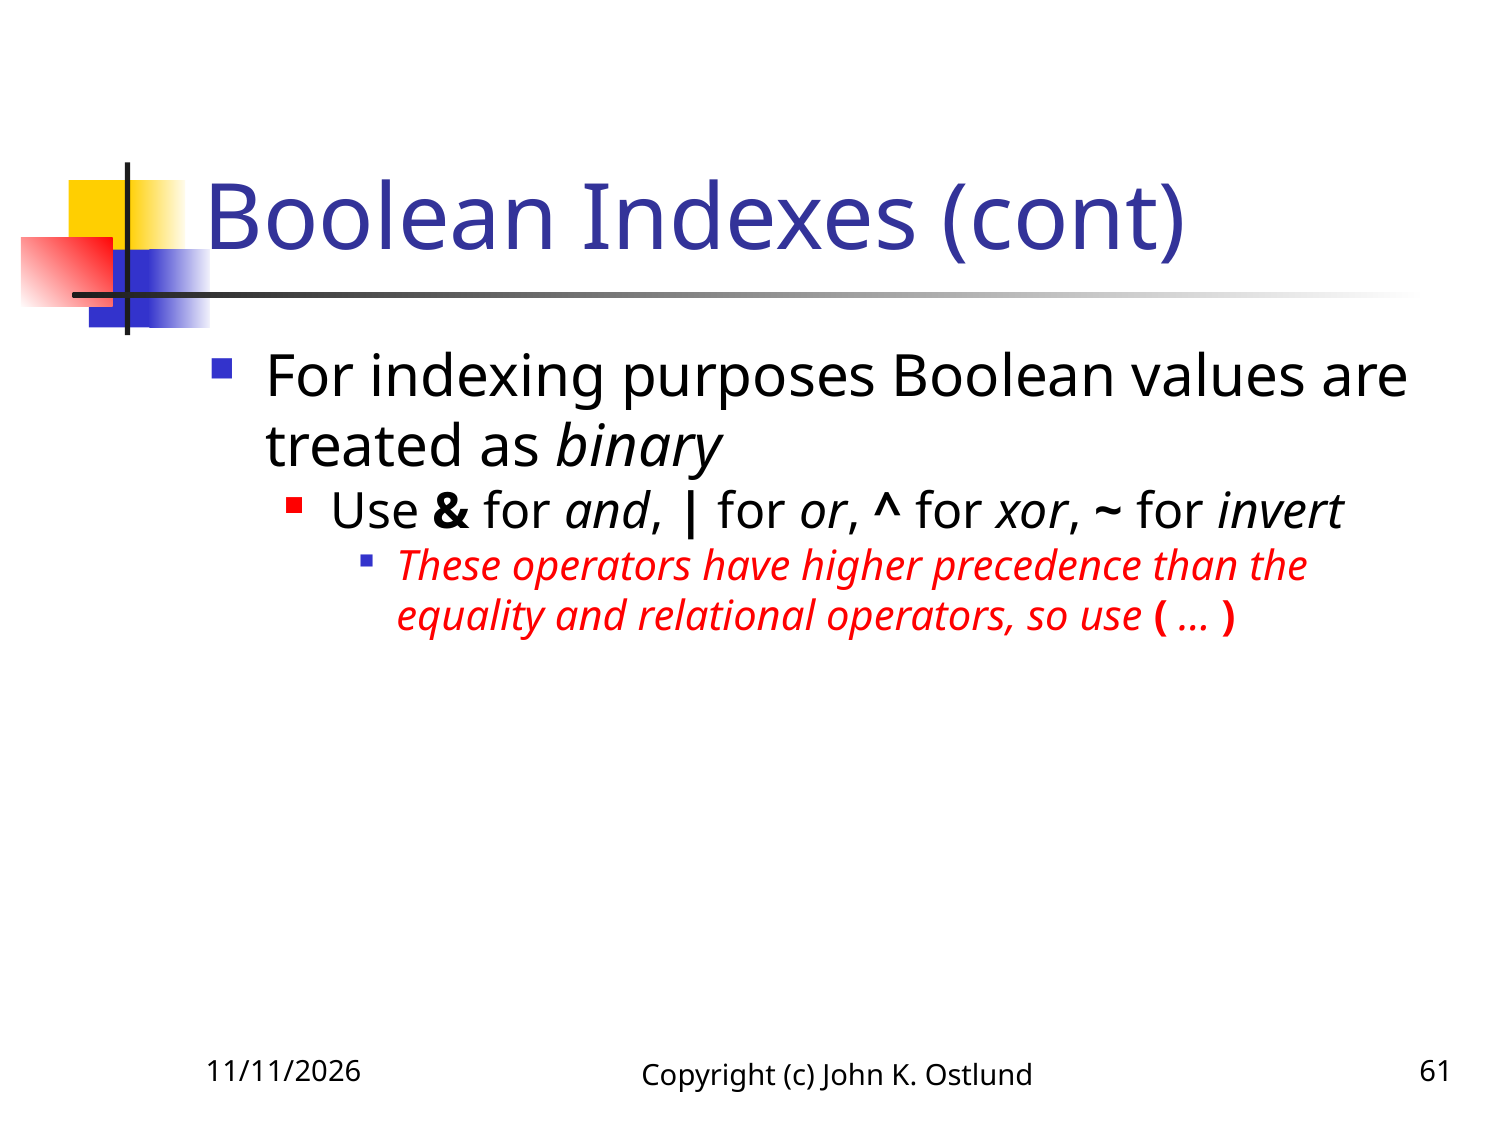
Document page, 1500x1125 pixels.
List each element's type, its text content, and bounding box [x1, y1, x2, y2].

list For indexing purposes Boolean values are treated as binary Use & for and, | for or, ^ for xor, ~ for invert These operators have higher precedence than the equality and relational operators, so use ( … ) [193, 331, 1469, 1006]
footer Copyright (c) John K. Ostlund [599, 1023, 1076, 1100]
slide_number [190, 1023, 504, 1100]
slide_number 61 [1154, 1023, 1468, 1100]
title Boolean Indexes (cont) [188, 35, 1468, 275]
